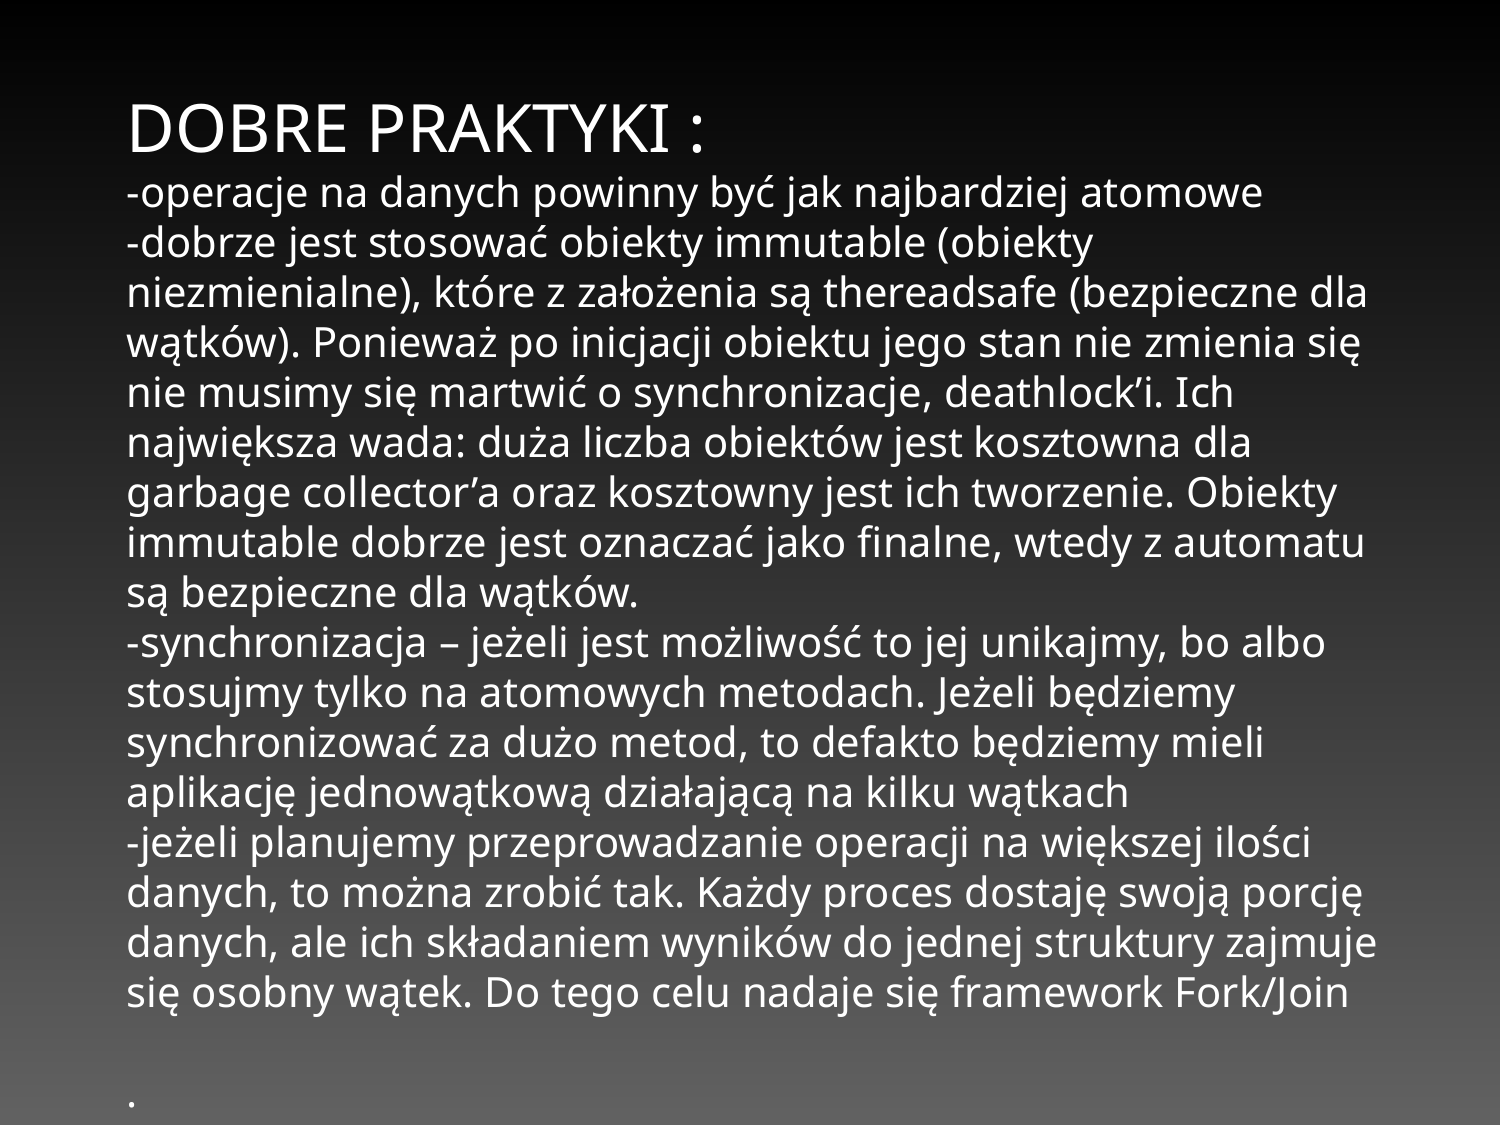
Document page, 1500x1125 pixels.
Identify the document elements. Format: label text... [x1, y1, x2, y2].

text_box DOBRE PRAKTYKI : -operacje na danych powinny być jak najbardziej atomowe -dobrze jest stosować obiekty immutable (obiekty niezmienialne), które z założenia są thereadsafe (bezpieczne dla wątków). Ponieważ po inicjacji obiektu jego stan nie zmienia się nie musimy się martwić o synchronizacje, deathlock’i. Ich największa wada: duża liczba obiektów jest kosztowna dla garbage collector’a oraz kosztowny jest ich tworzenie. Obiekty immutable dobrze jest oznaczać jako finalne, wtedy z automatu są bezpieczne dla wątków. -synchronizacja – jeżeli jest możliwość to jej unikajmy, bo albo stosujmy tylko na atomowych metodach. Jeżeli będziemy synchronizować za dużo metod, to defakto będziemy mieli aplikację jednowątkową działającą na kilku wątkach -jeżeli planujemy przeprowadzanie operacji na większej ilości danych, to można zrobić tak. Każdy proces dostaję swoją porcję danych, ale ich składaniem wyników do jednej struktury zajmuje się osobny wątek. Do tego celu nadaje się framework Fork/Join . [112, 78, 1400, 1125]
